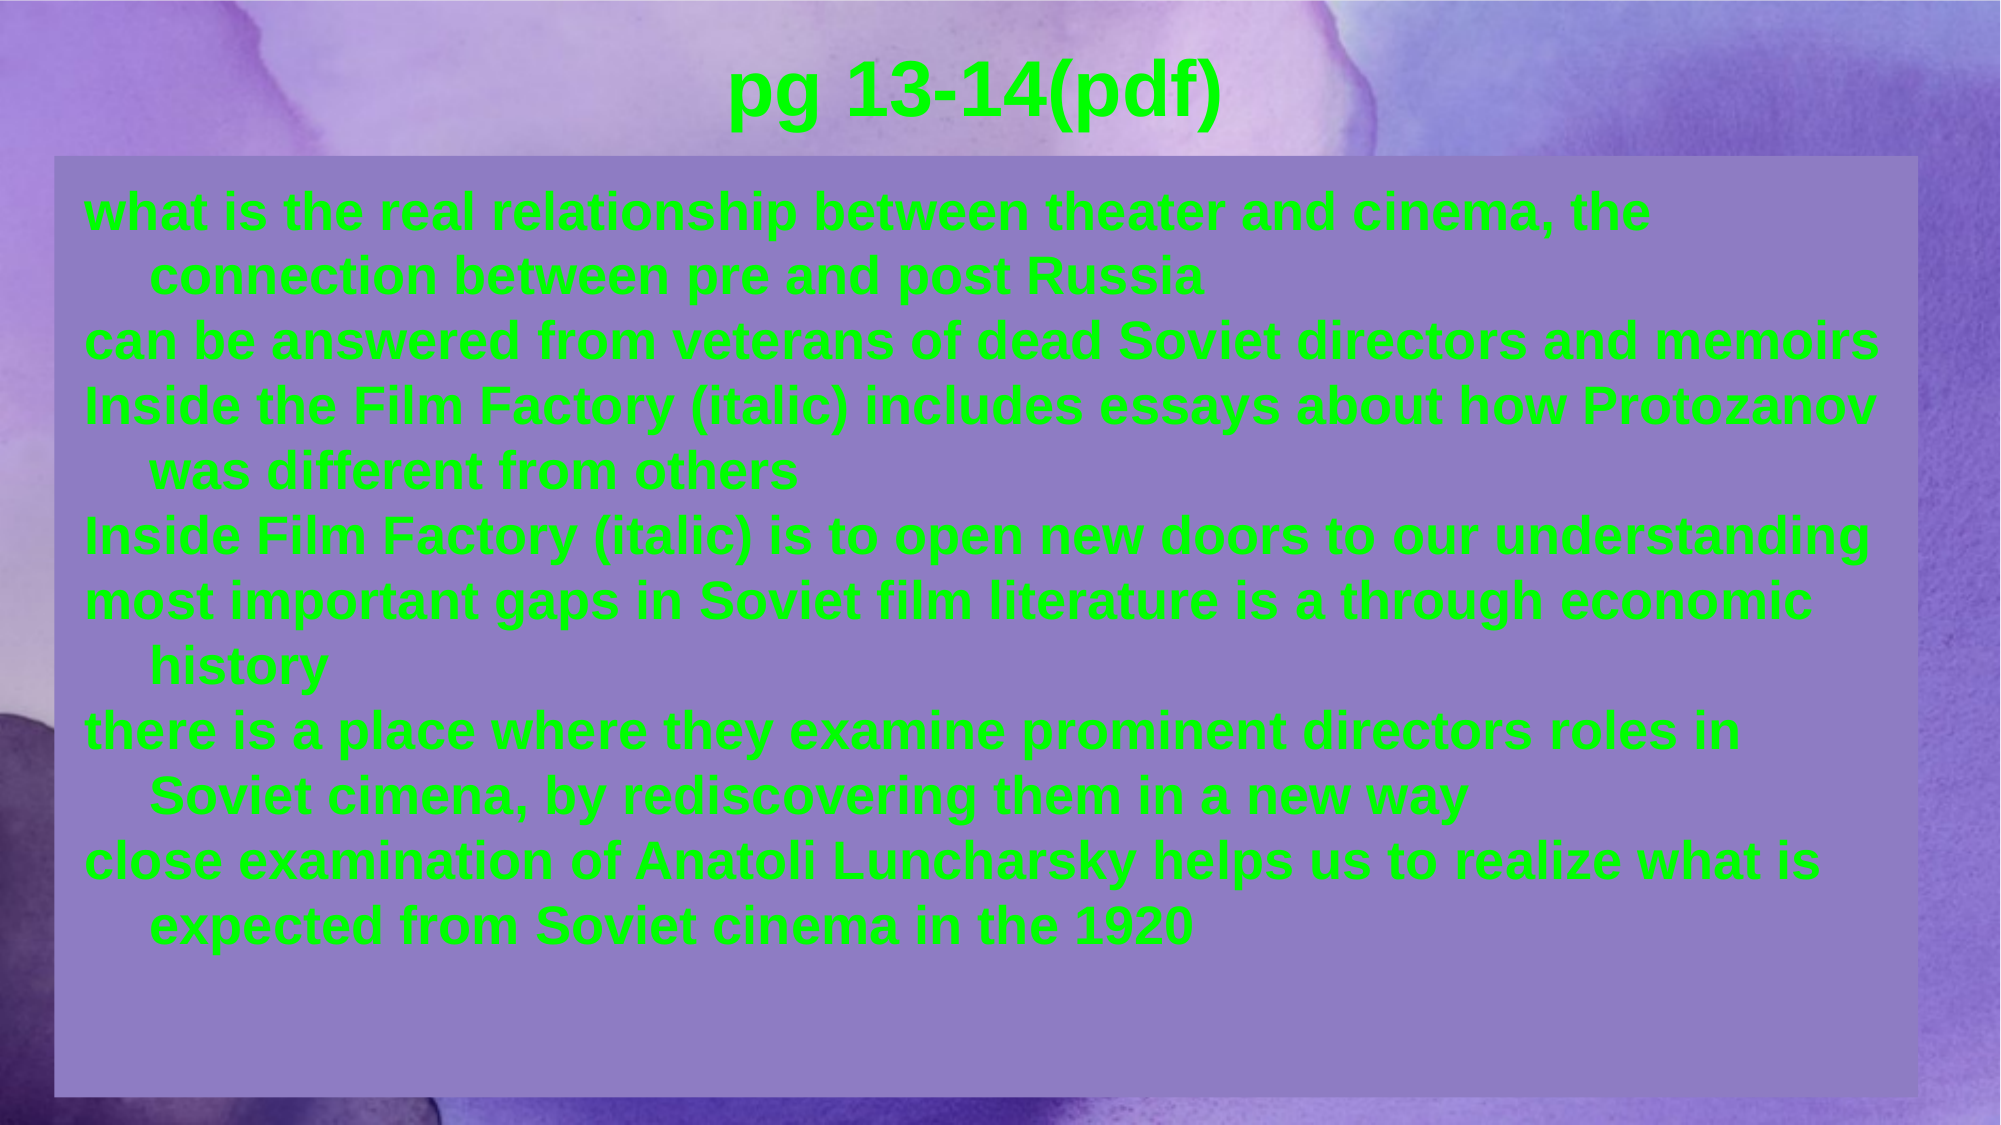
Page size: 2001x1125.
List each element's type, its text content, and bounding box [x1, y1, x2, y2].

list what is the real relationship between theater and cinema, the connection between pre and post Russia can be answered from veterans of dead Soviet directors and memoirs Inside the Film Factory (italic) includes essays about how Protozanov was different from others Inside Film Factory (italic) is to open new doors to our understanding most important gaps in Soviet film literature is a through economic history there is a place where they examine prominent directors roles in Soviet cimena, by rediscovering them in a new way close examination of Anatoli Luncharsky helps us to realize what is expected from Soviet cinema in the 1920 [54, 155, 1919, 1098]
picture [0, 0, 2001, 1125]
title pg 13-14(pdf) [43, 17, 1908, 143]
